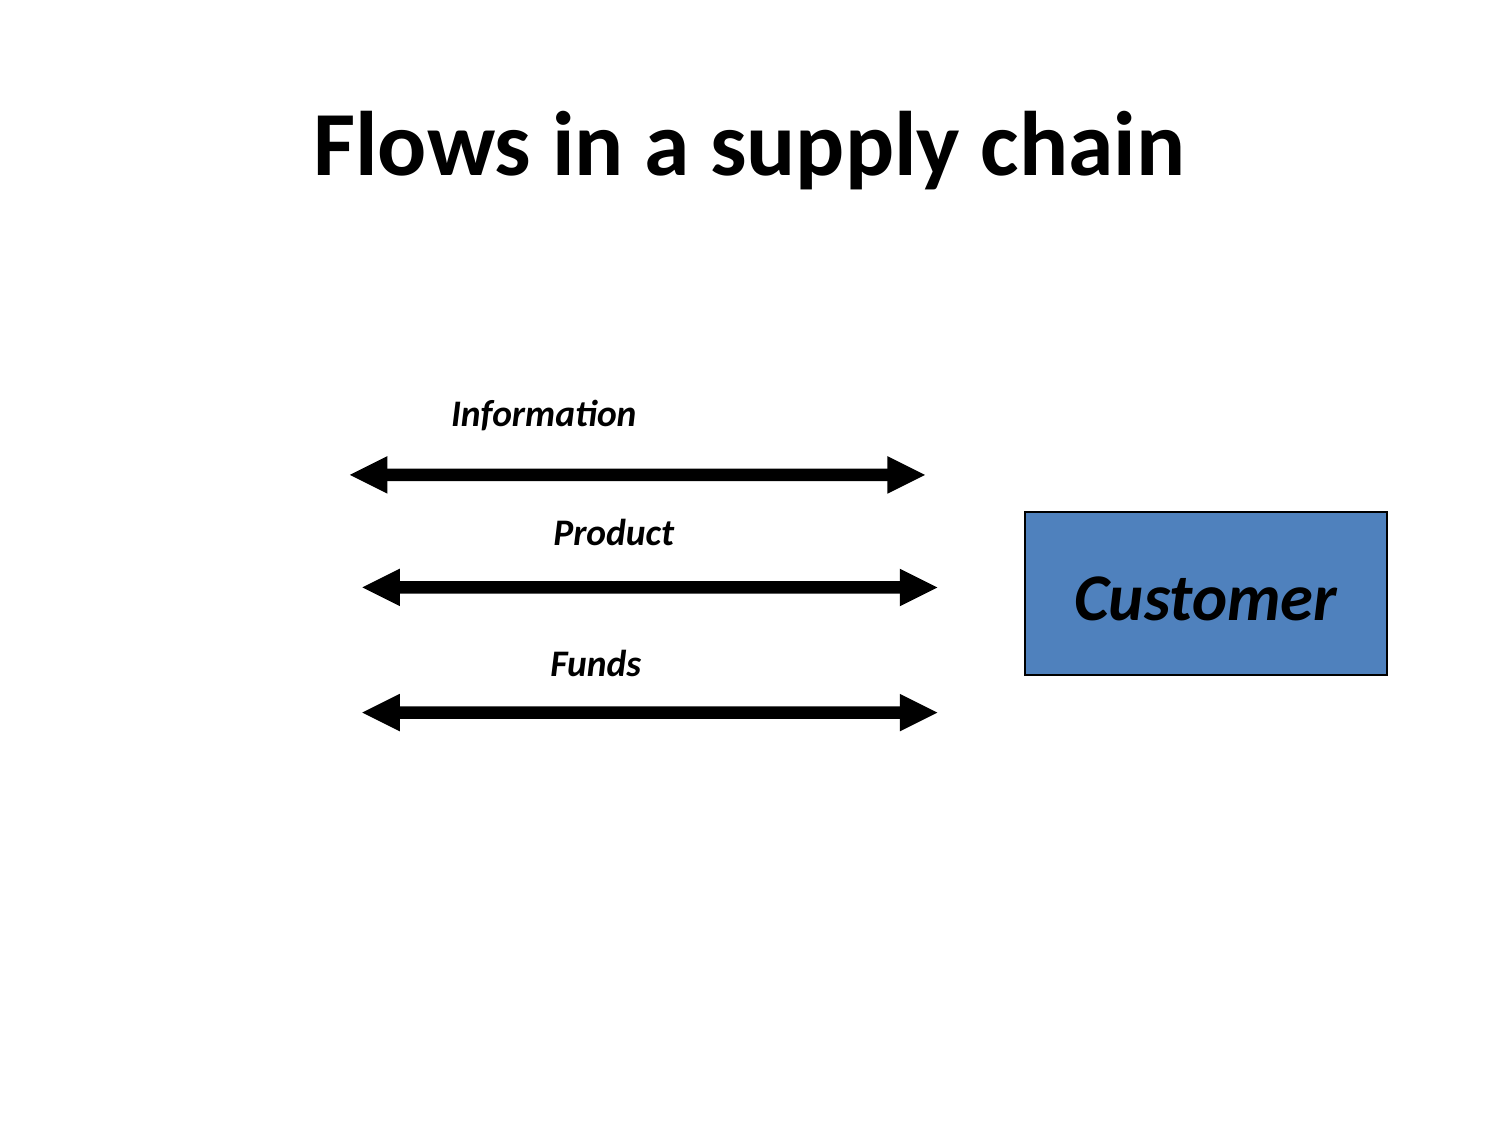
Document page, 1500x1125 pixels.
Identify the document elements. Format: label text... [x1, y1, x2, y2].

text_box Customer [1024, 512, 1388, 675]
text_box [349, 468, 925, 482]
text_box Information [436, 381, 652, 442]
text_box Product [538, 500, 690, 560]
text_box Funds [535, 631, 657, 692]
text_box [362, 706, 938, 719]
text_box [362, 581, 938, 594]
title Flows in a supply chain [75, 45, 1425, 233]
